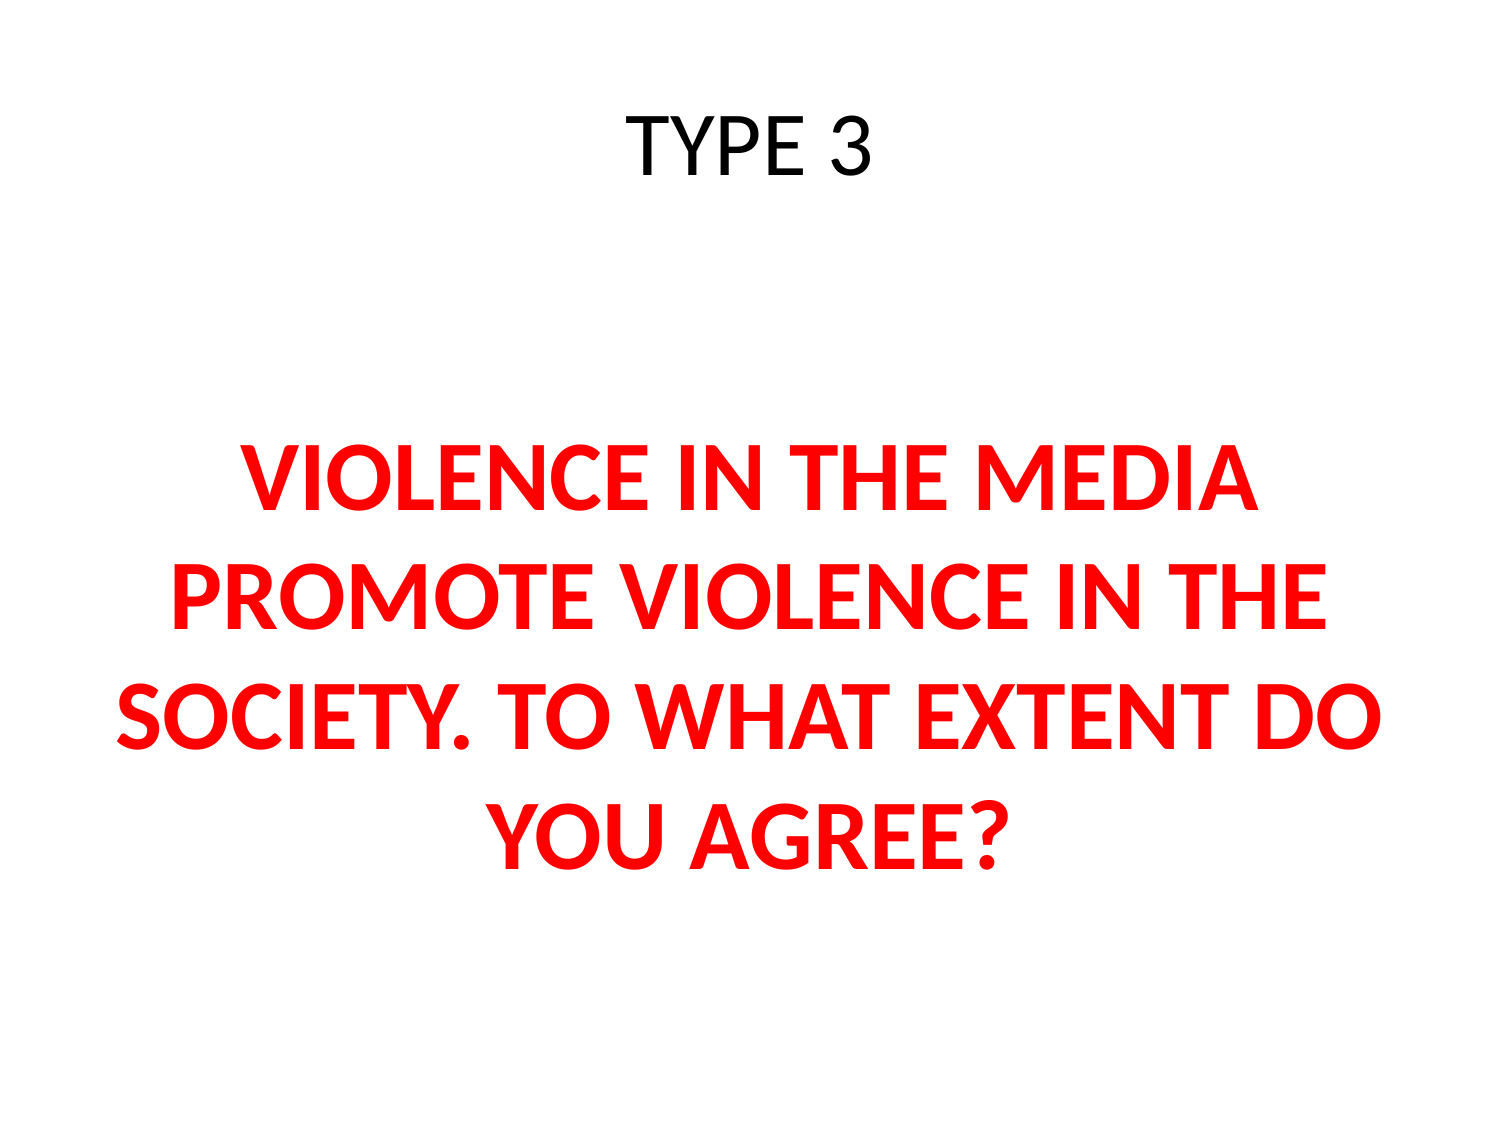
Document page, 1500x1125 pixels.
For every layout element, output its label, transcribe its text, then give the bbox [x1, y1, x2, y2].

title TYPE 3 [75, 45, 1425, 233]
list VIOLENCE IN THE MEDIA PROMOTE VIOLENCE IN THE SOCIETY. TO WHAT EXTENT DO YOU AGREE? [75, 262, 1425, 1005]
